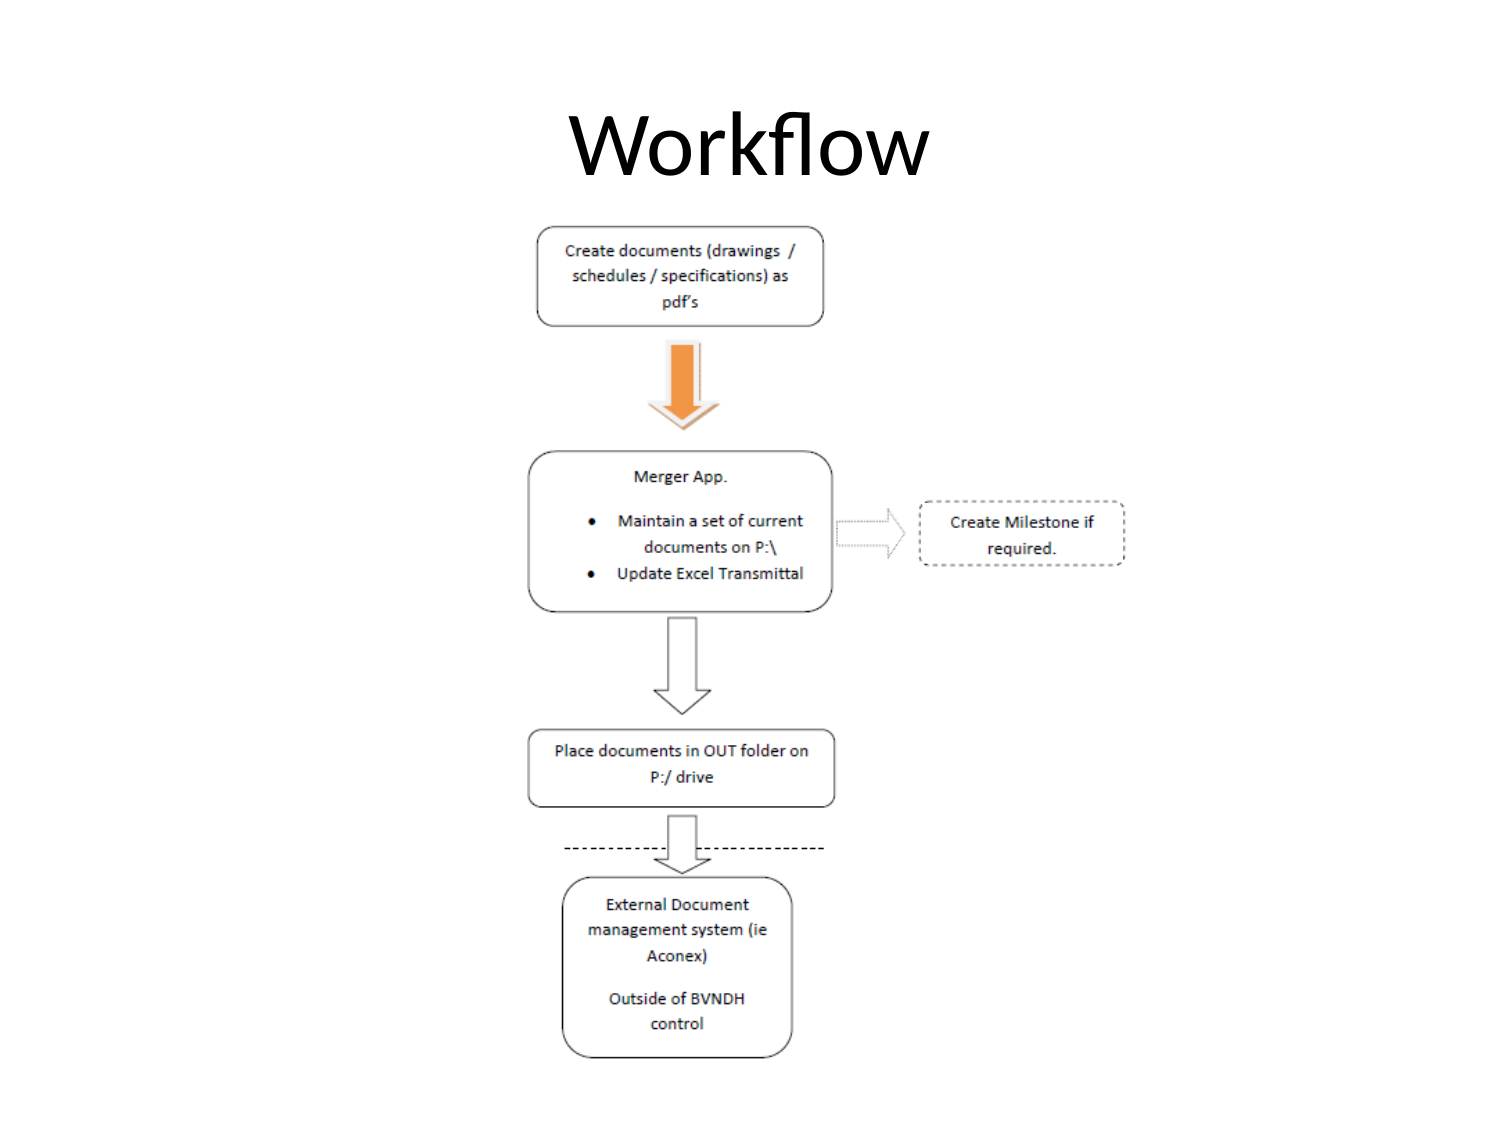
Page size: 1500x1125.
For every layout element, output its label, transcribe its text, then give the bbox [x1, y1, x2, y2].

picture [526, 207, 1141, 1071]
title Workflow [75, 45, 1425, 233]
